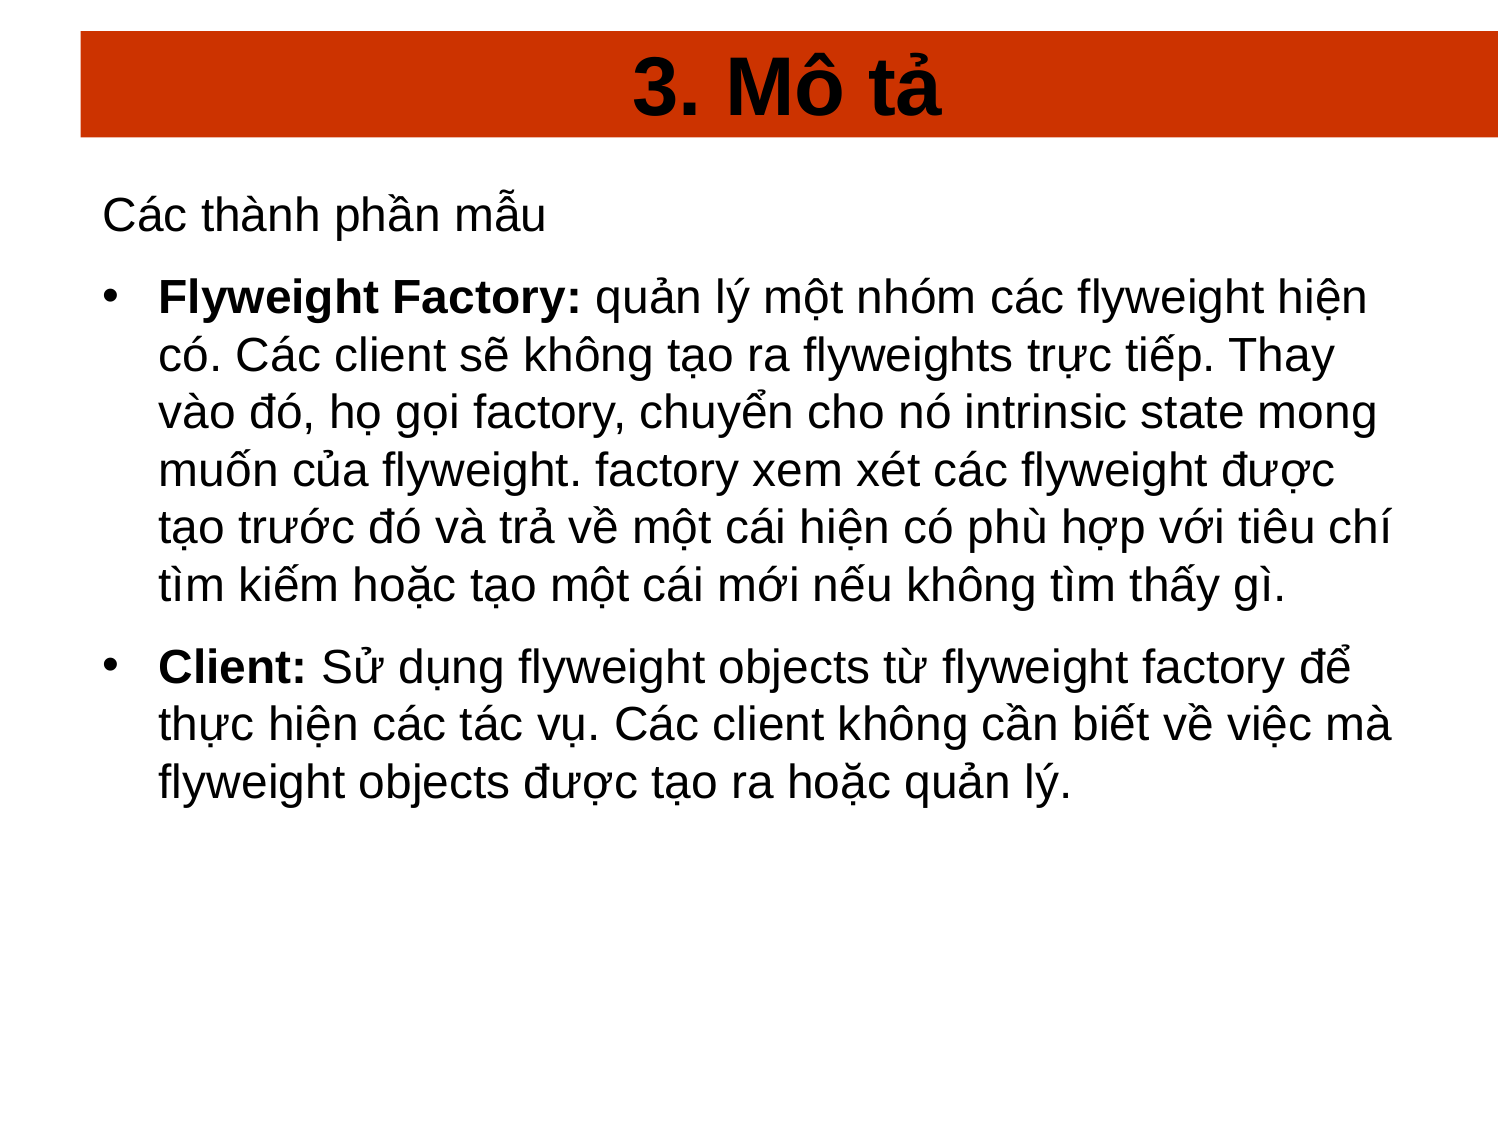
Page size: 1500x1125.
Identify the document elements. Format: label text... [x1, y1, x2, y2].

text_box Các thành phần mẫu Flyweight Factory: quản lý một nhóm các flyweight hiện có. Các client sẽ không tạo ra flyweights trực tiếp. Thay vào đó, họ gọi factory, chuyển cho nó intrinsic state mong muốn của flyweight. factory xem xét các flyweight được tạo trước đó và trả về một cái hiện có phù hợp với tiêu chí tìm kiếm hoặc tạo một cái mới nếu không tìm thấy gì. Client: Sử dụng flyweight objects từ flyweight factory để thực hiện các tác vụ. Các client không cần biết về việc mà flyweight objects được tạo ra hoặc quản lý. [87, 175, 1413, 816]
title 3. Mô tả [75, 24, 1500, 138]
